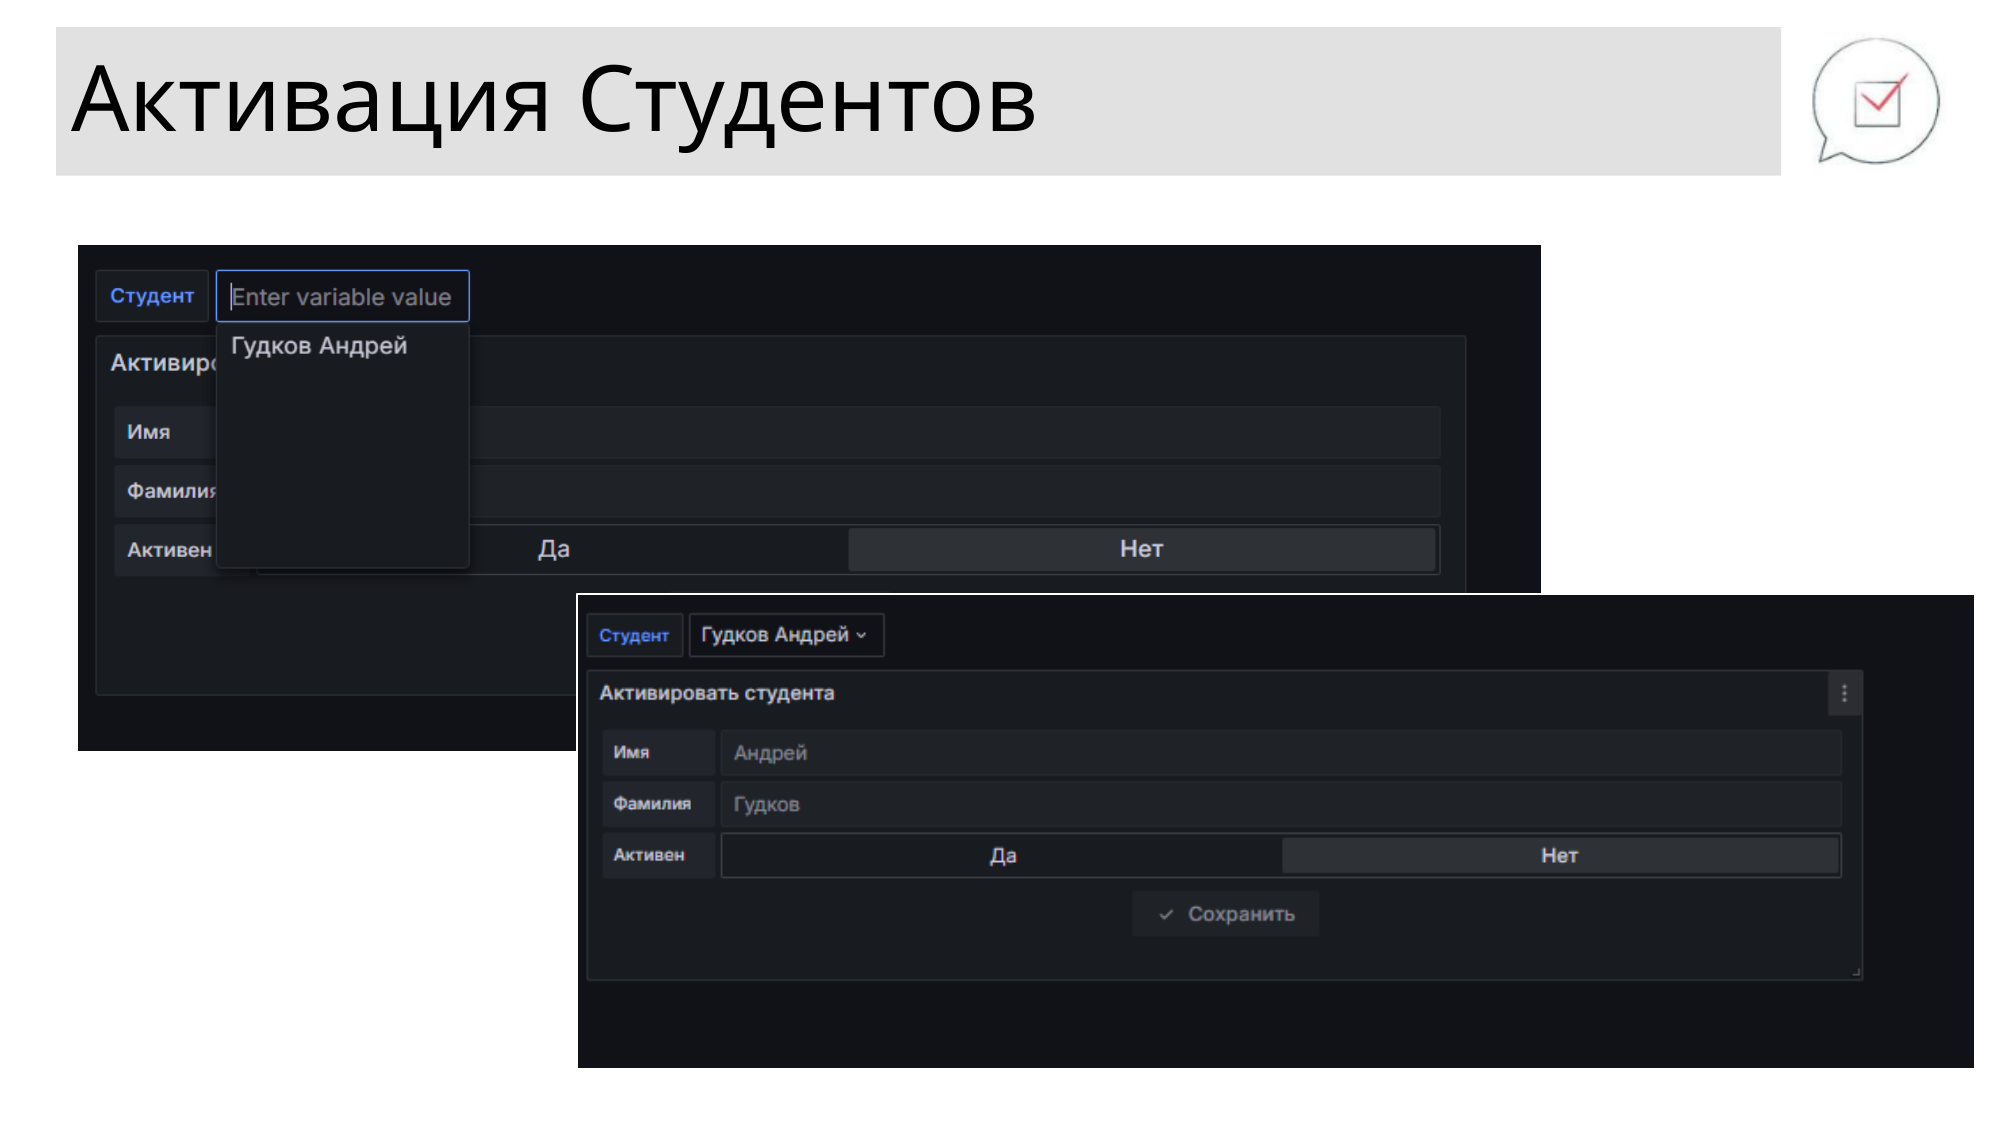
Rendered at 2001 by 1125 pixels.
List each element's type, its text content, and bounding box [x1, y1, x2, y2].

picture [78, 245, 1975, 1068]
text_box Активация Студентов [56, 27, 1782, 176]
picture [1811, 21, 1956, 176]
